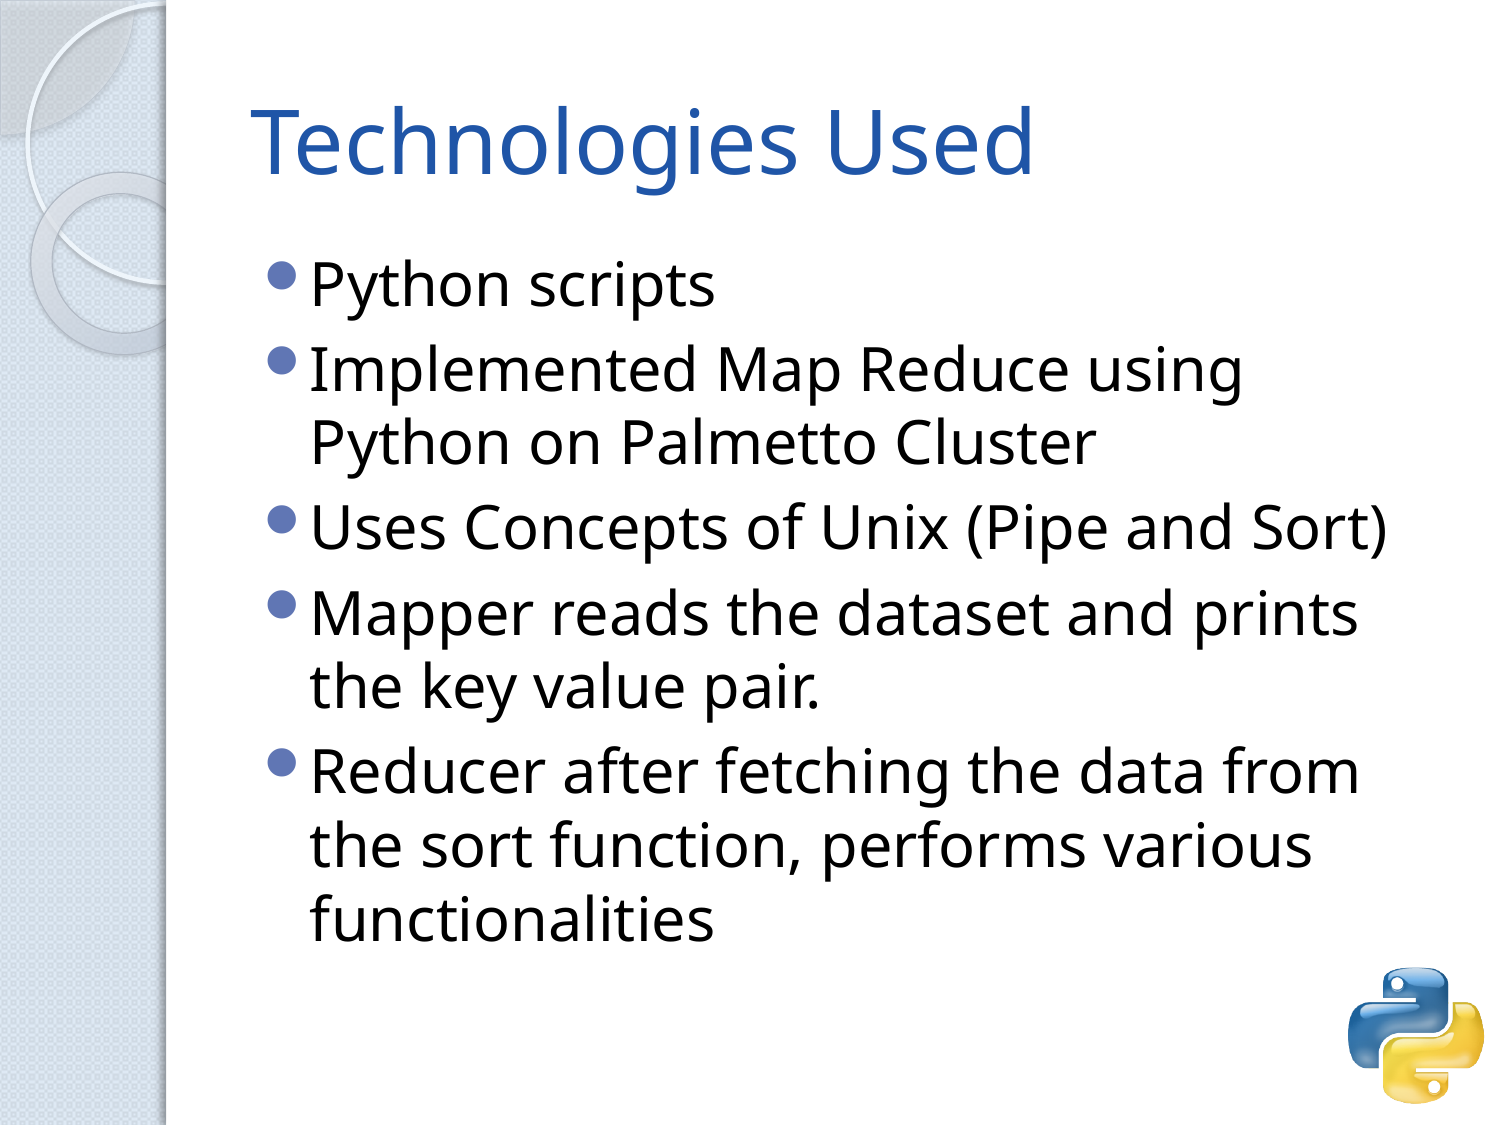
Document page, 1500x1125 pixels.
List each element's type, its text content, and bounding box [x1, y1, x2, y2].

title Technologies Used [235, 45, 1466, 233]
list Python scripts Implemented Map Reduce using Python on Palmetto Cluster Uses Concepts of Unix (Pipe and Sort) Mapper reads the dataset and prints the key value pair. Reducer after fetching the data from the sort function, performs various functionalities [235, 237, 1466, 975]
picture [1329, 937, 1500, 1125]
